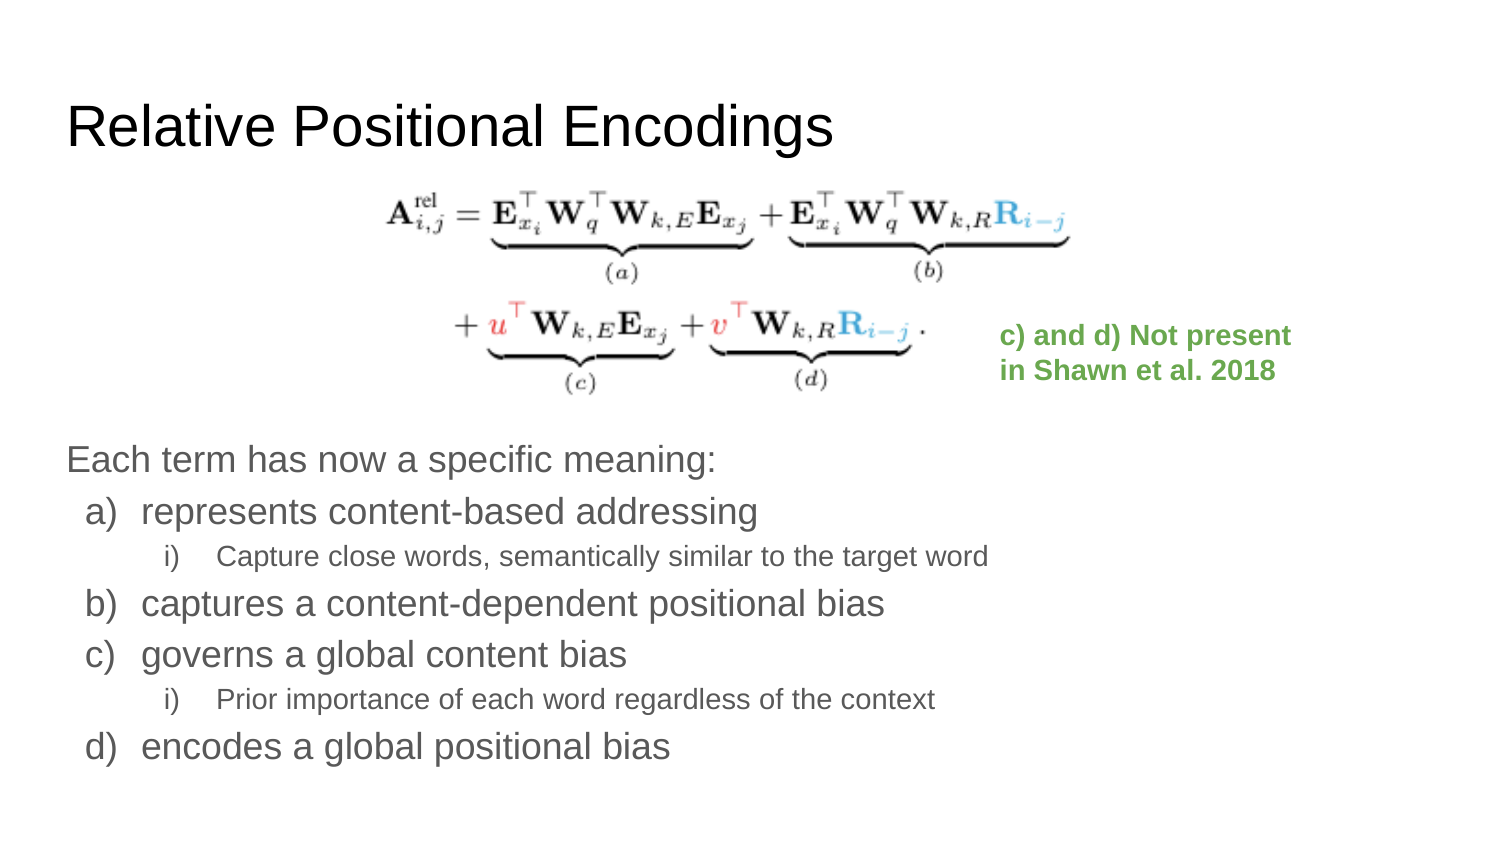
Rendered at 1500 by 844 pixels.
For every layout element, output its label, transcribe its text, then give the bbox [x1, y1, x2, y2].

picture [371, 180, 1124, 408]
title Relative Positional Encodings [51, 72, 1449, 167]
list Each term has now a specific meaning: represents content-based addressing Capture close words, semantically similar to the target word captures a content-dependent positional bias governs a global content bias Prior importance of each word regardless of the context encodes a global positional bias [51, 413, 1449, 750]
text_box c) and d) Not present in Shawn et al. 2018 [1128, 300, 1325, 349]
